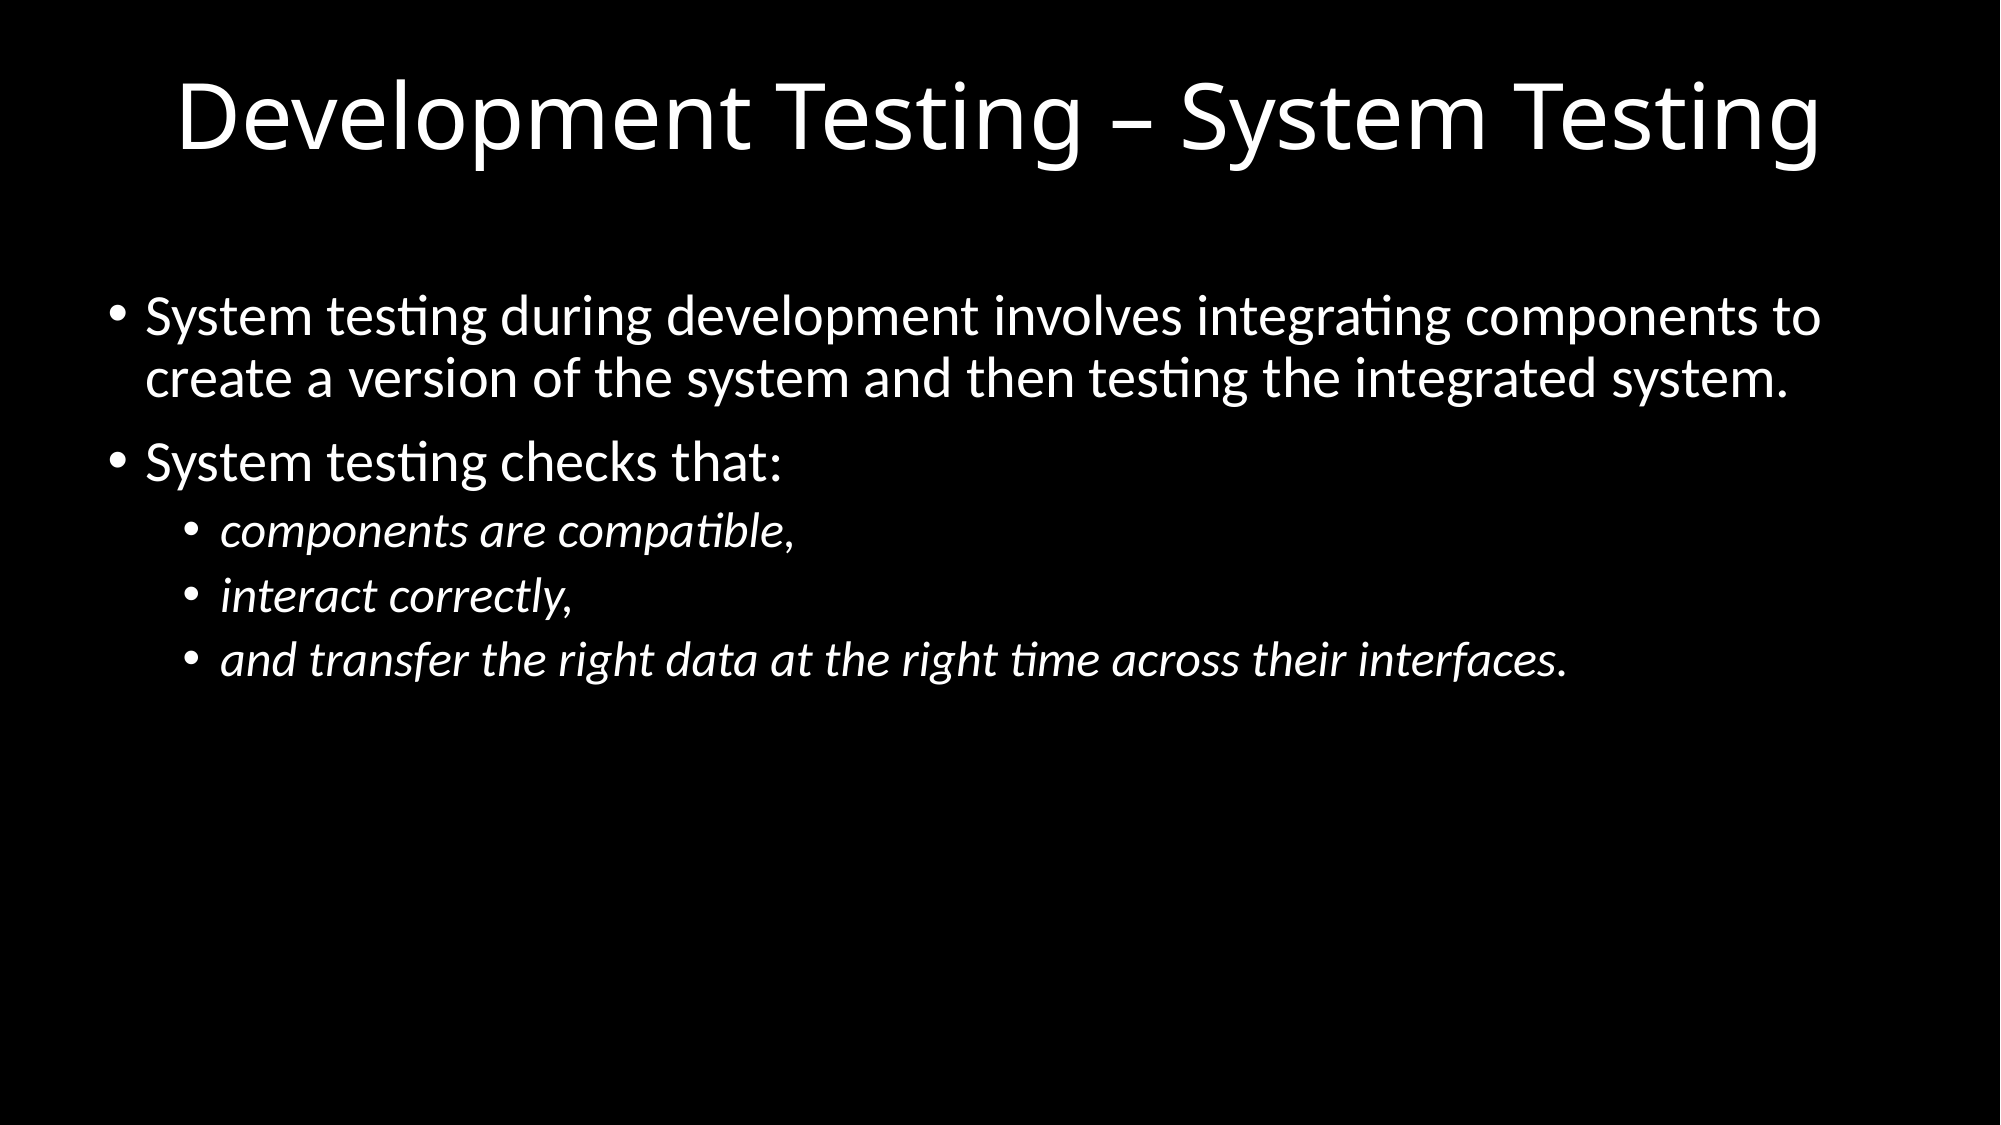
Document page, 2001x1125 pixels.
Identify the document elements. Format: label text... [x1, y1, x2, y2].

title Development Testing – System Testing [137, 11, 1863, 229]
list System testing during development involves integrating components to create a version of the system and then testing the integrated system. System testing checks that: components are compatible, interact correctly, and transfer the right data at the right time across their interfaces. [92, 277, 1863, 1014]
